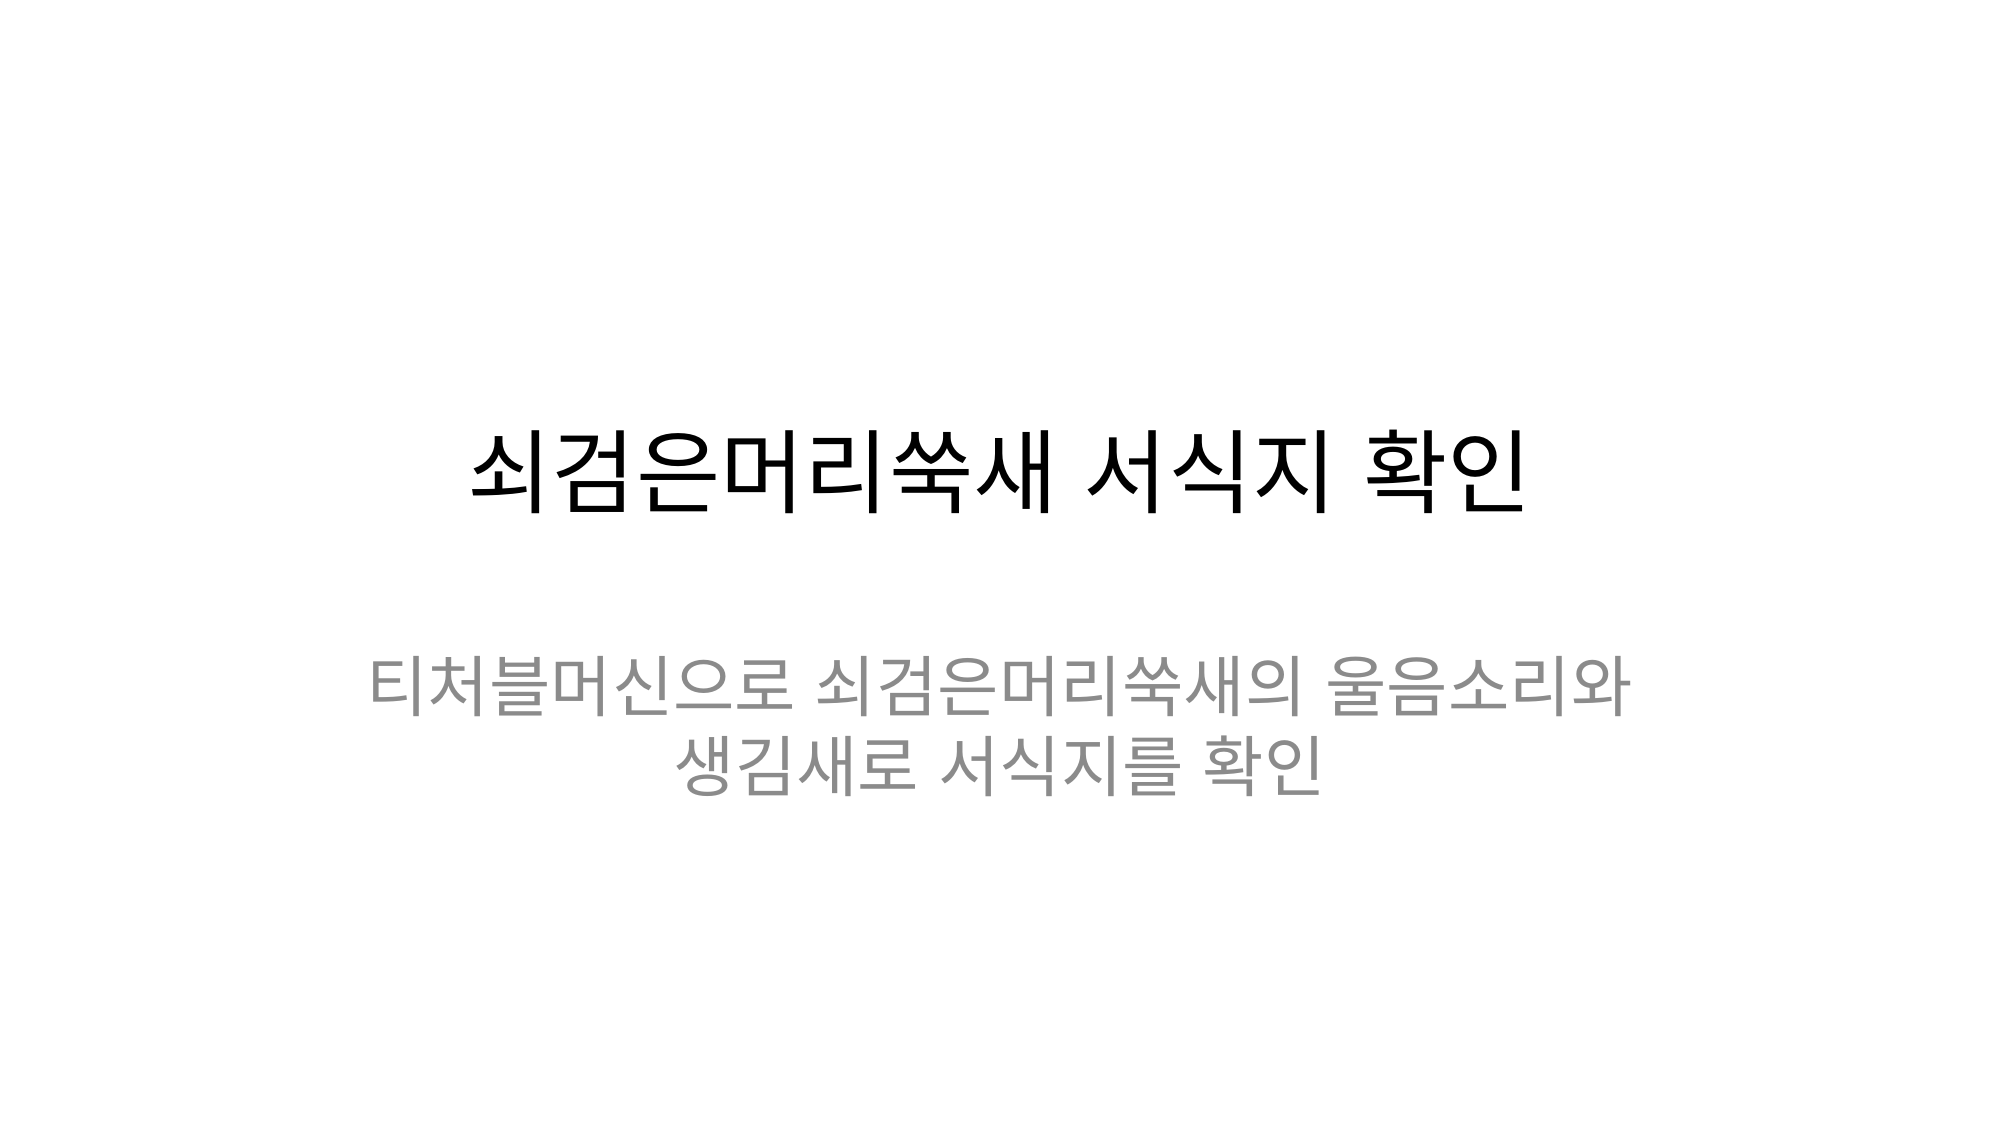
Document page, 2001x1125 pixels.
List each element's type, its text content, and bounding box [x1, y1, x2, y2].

title 쇠검은머리쑥새 서식지 확인 [150, 349, 1850, 591]
subtitle 티처블머신으로 쇠검은머리쑥새의 울음소리와 생김새로 서식지를 확인 [300, 637, 1700, 925]
